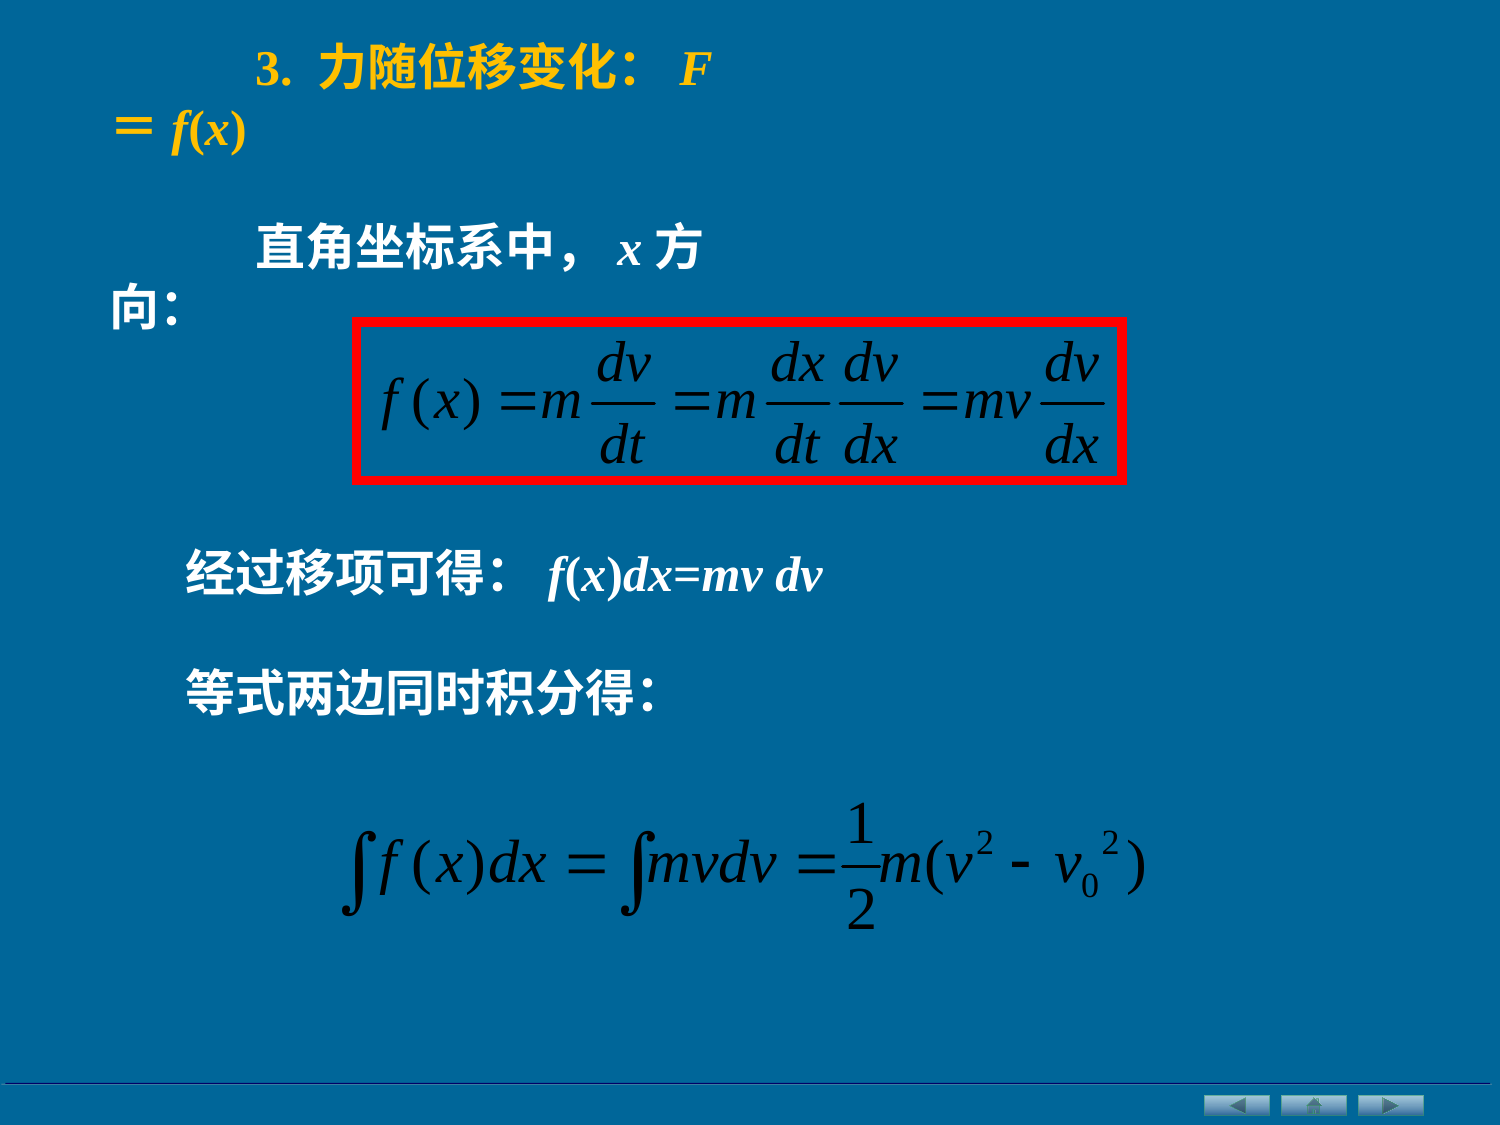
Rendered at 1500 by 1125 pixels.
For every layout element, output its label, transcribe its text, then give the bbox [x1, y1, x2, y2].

picture [793, 424, 802, 462]
picture [553, 55, 562, 64]
picture [755, 855, 763, 881]
picture [558, 392, 565, 417]
picture [951, 855, 959, 881]
picture [471, 387, 478, 423]
picture [738, 841, 748, 881]
picture [846, 358, 855, 380]
picture [1060, 855, 1068, 881]
picture [911, 855, 918, 881]
picture [1063, 424, 1072, 462]
picture [682, 53, 711, 84]
picture [257, 53, 278, 85]
picture [544, 393, 550, 417]
picture [748, 392, 753, 417]
picture [807, 435, 813, 462]
picture [573, 392, 578, 417]
text_box 3. 力随位移变化：F＝f(x) 直角坐标系中，x方向： [94, 87, 731, 336]
picture [967, 393, 973, 417]
picture [602, 440, 611, 462]
picture [664, 855, 672, 881]
picture [846, 440, 855, 462]
picture [415, 849, 422, 887]
picture [522, 55, 530, 64]
picture [880, 438, 891, 462]
picture [469, 44, 486, 87]
picture [508, 841, 518, 881]
picture [442, 393, 453, 417]
picture [570, 44, 615, 87]
picture [635, 838, 641, 910]
picture [618, 424, 627, 462]
picture [367, 832, 375, 840]
picture [615, 342, 624, 380]
picture [850, 924, 873, 928]
picture [434, 59, 464, 87]
picture [807, 356, 818, 380]
picture [491, 858, 501, 881]
picture [283, 78, 290, 85]
picture [777, 440, 786, 462]
picture [896, 855, 904, 881]
picture [521, 43, 563, 87]
picture [599, 358, 608, 380]
picture [981, 392, 988, 417]
picture [487, 44, 514, 87]
text_box 经过移项可得：f(x)dx=mv dv 等式两边同时积分得： [171, 533, 1353, 789]
picture [527, 855, 540, 881]
picture [1047, 440, 1056, 462]
picture [321, 43, 362, 87]
picture [626, 77, 633, 85]
picture [865, 891, 872, 911]
picture [882, 855, 889, 881]
picture [928, 849, 935, 887]
picture [383, 382, 394, 429]
picture [630, 356, 638, 380]
picture [1010, 393, 1018, 417]
picture [650, 855, 657, 881]
picture [789, 342, 798, 380]
picture [679, 855, 686, 881]
picture [719, 393, 725, 417]
picture [632, 435, 638, 462]
picture [474, 848, 482, 888]
picture [343, 907, 351, 915]
picture [371, 43, 415, 87]
picture [877, 356, 885, 380]
picture [697, 855, 705, 881]
picture [444, 855, 457, 881]
picture [1063, 342, 1072, 380]
picture [862, 424, 871, 462]
picture [721, 858, 731, 881]
picture [996, 392, 1001, 417]
picture [436, 43, 463, 56]
picture [862, 342, 871, 380]
picture [1078, 356, 1086, 380]
picture [733, 392, 740, 417]
picture [646, 832, 654, 840]
picture [356, 838, 362, 910]
picture [439, 59, 446, 79]
picture [420, 44, 434, 87]
picture [773, 358, 782, 380]
picture [626, 53, 633, 61]
picture [1047, 358, 1056, 380]
picture [381, 843, 393, 894]
picture [415, 386, 421, 422]
picture [859, 804, 863, 842]
picture [1081, 438, 1092, 462]
picture [1135, 848, 1143, 888]
picture [622, 907, 630, 915]
